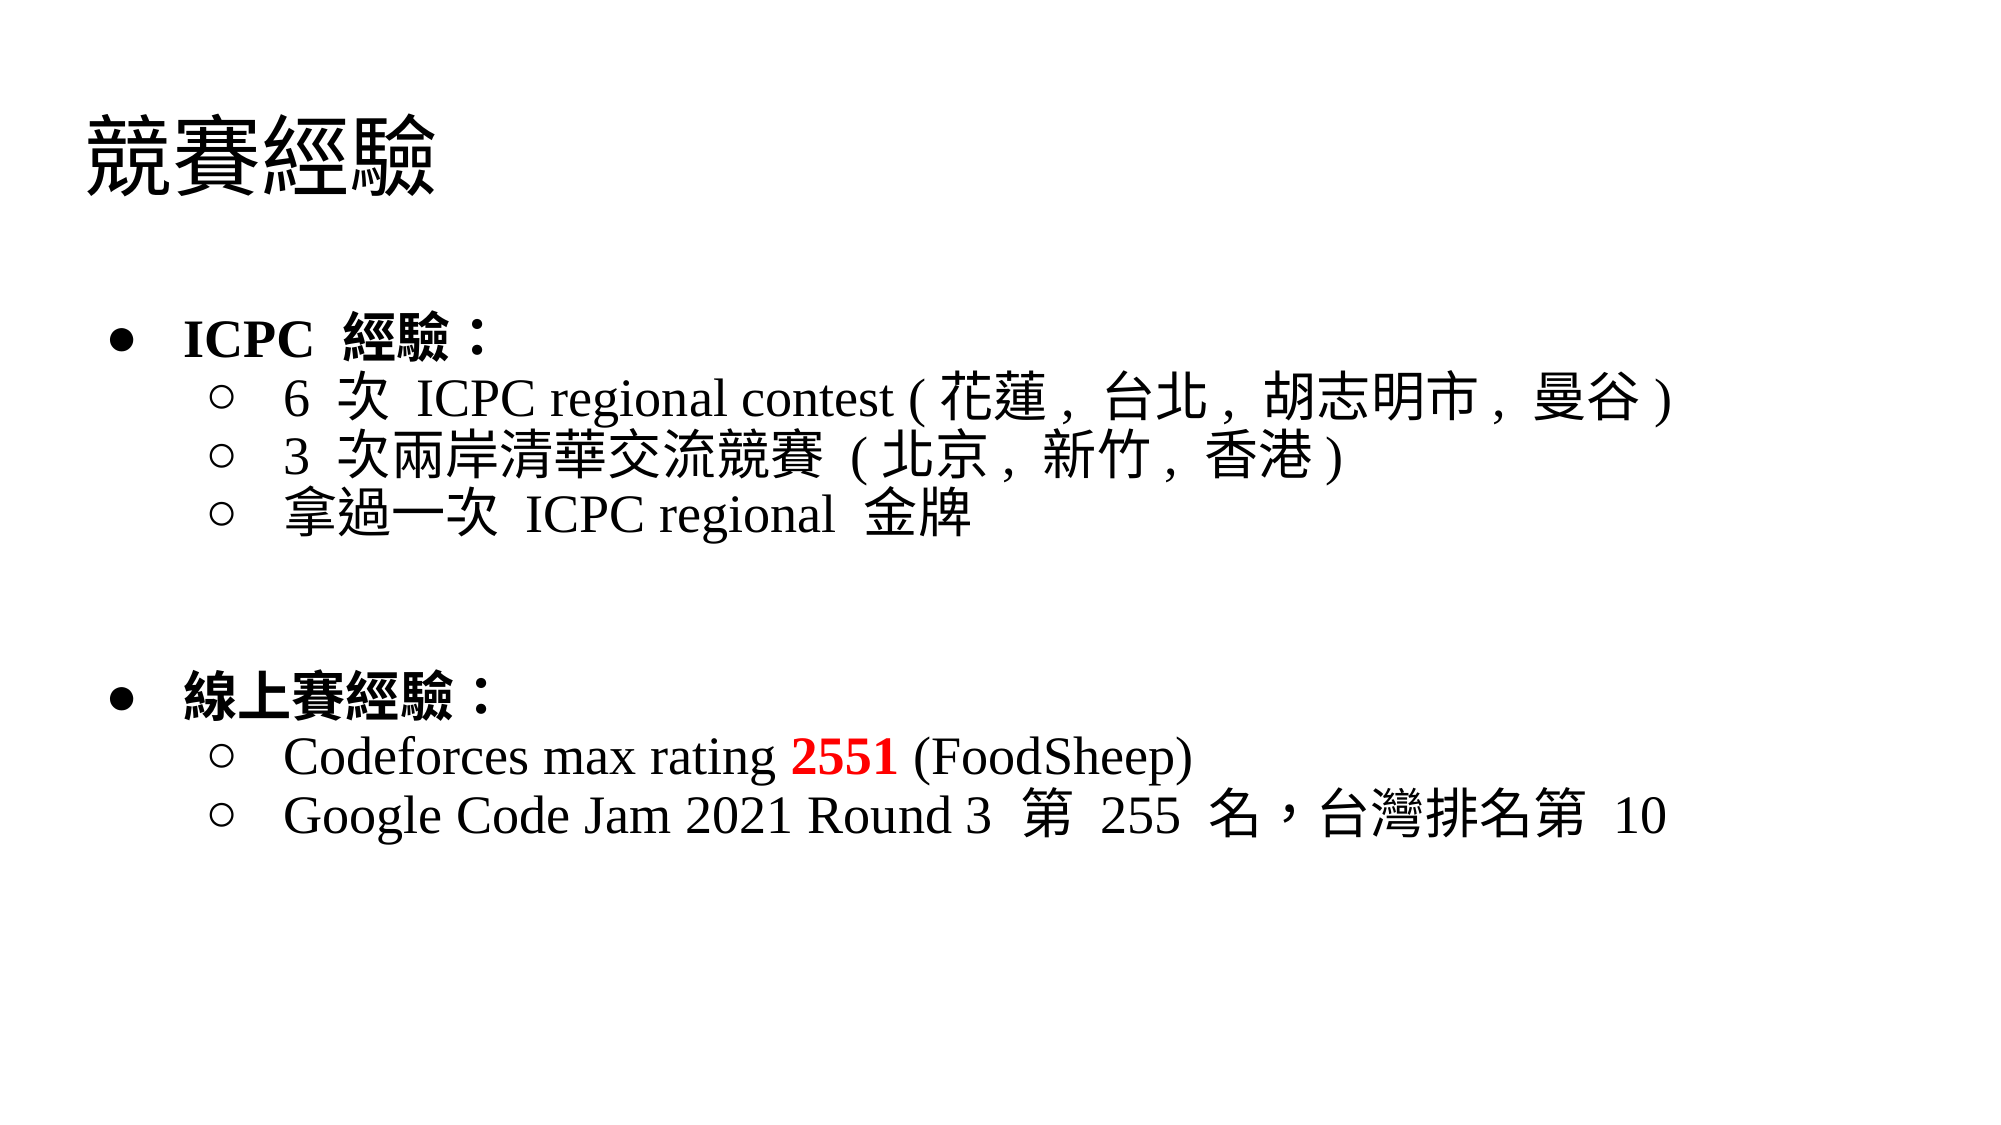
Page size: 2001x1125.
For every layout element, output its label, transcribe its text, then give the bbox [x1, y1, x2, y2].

list ICPC 經驗： 6 次 ICPC regional contest (花蓮, 台北, 胡志明市, 曼谷) 3 次兩岸清華交流競賽 (北京, 新竹, 香港) 拿過一次 ICPC regional 金牌 線上賽經驗： Codeforces max rating 2551 (FoodSheep) Google Code Jam 2021 Round 3 第 255 名，台灣排名第 10 [68, 295, 1932, 1000]
title 競賽經驗 [68, 97, 1932, 223]
